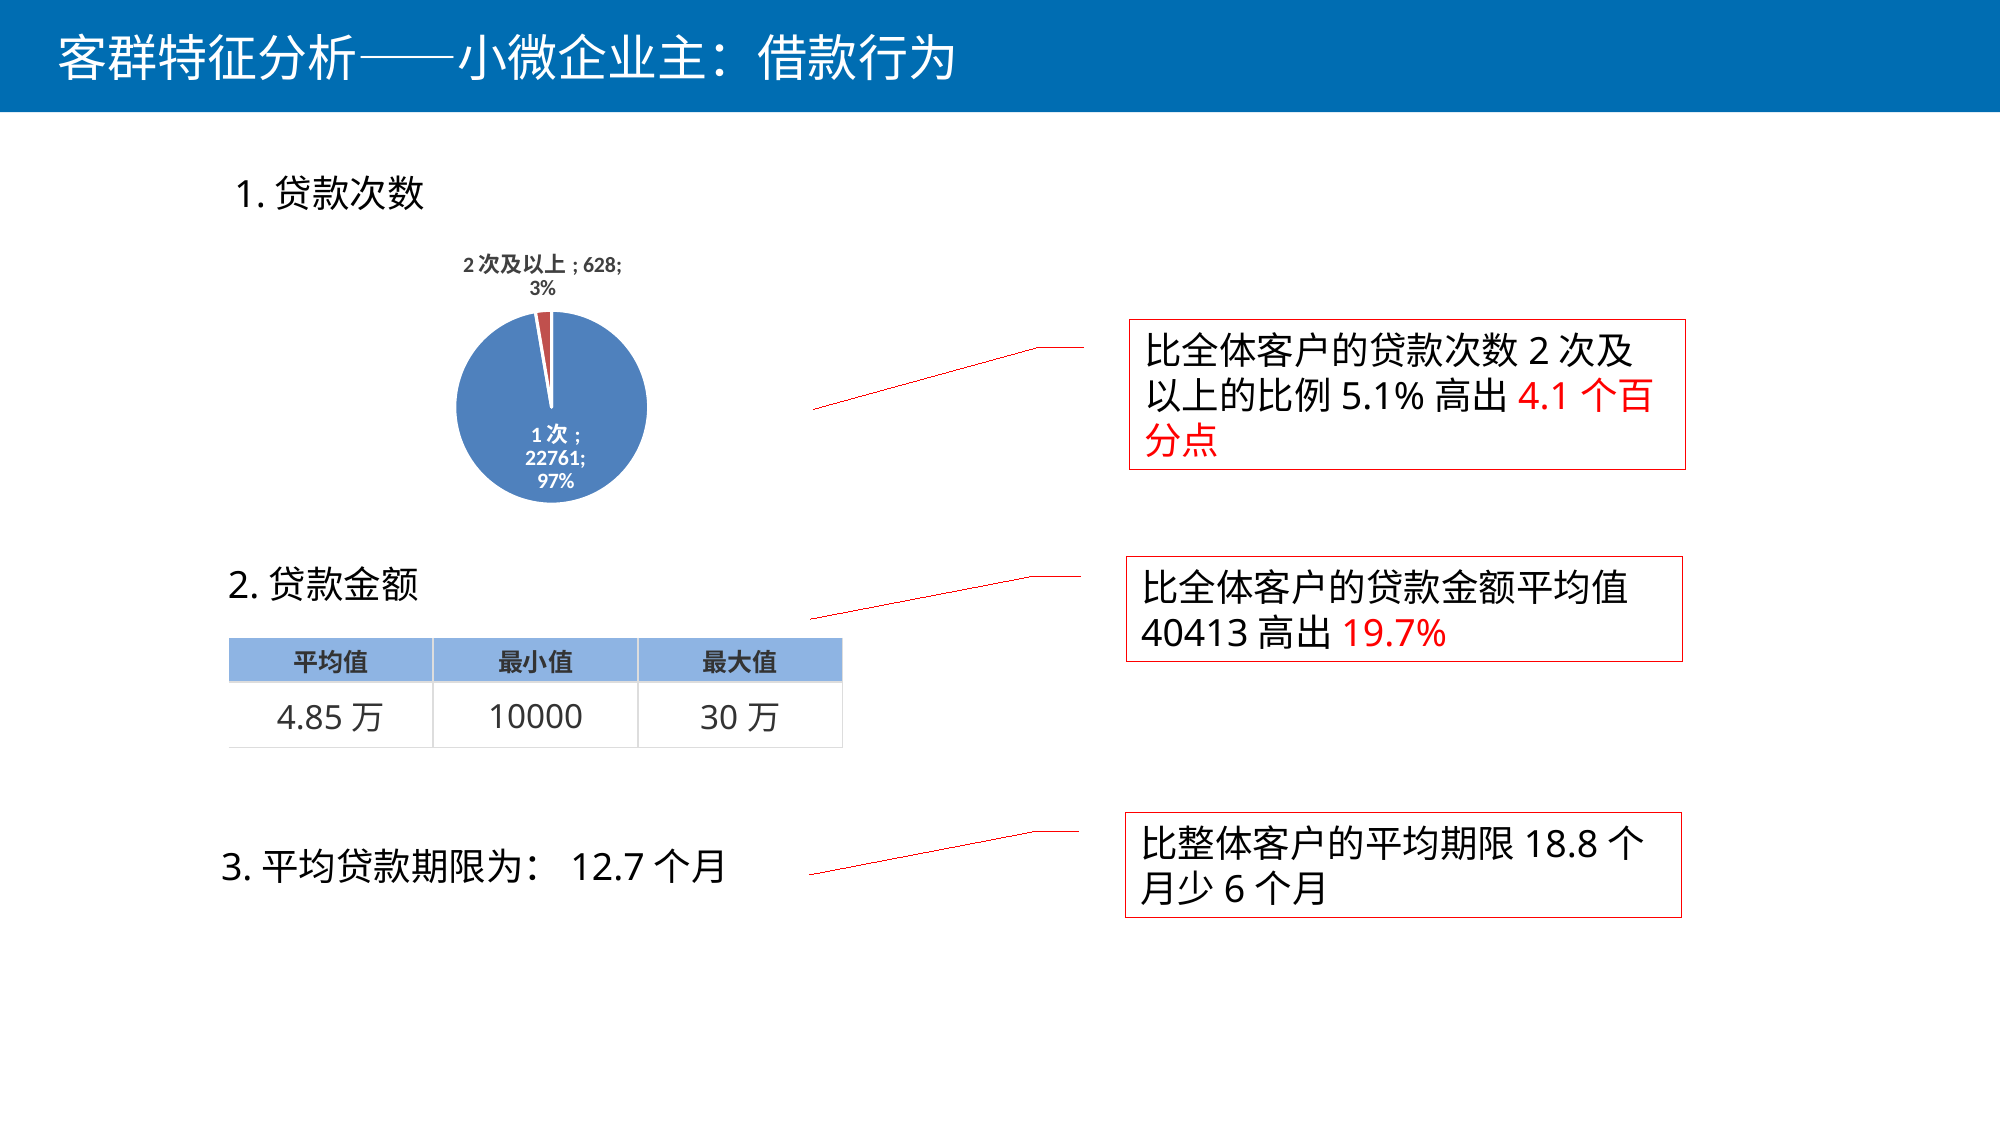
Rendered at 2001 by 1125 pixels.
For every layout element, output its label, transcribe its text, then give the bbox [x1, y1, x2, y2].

text_box 比全体客户的贷款金额平均值40413高出19.7% [1126, 556, 1683, 662]
text_box 3.平均贷款期限为：12.7个月 [206, 835, 744, 896]
text_box 2.贷款金额 [213, 553, 434, 614]
text_box 1.贷款次数 [219, 162, 440, 223]
text_box 比整体客户的平均期限18.8个月少6个月 [1125, 812, 1682, 918]
table_header 最大值 [639, 638, 842, 681]
table_header 平均值 [229, 638, 432, 681]
text_box 比全体客户的贷款次数2次及以上的比例5.1%高出4.1个百分点 [1129, 319, 1686, 470]
table_cell 30万 [639, 683, 842, 747]
table_cell 10000 [434, 683, 637, 747]
table_header 最小值 [434, 638, 637, 681]
text_box 客群特征分析——小微企业主：借款行为 [43, 19, 1485, 94]
table_cell 4.85万 [229, 683, 432, 747]
chart [297, 240, 806, 551]
text_box [0, 0, 2000, 114]
